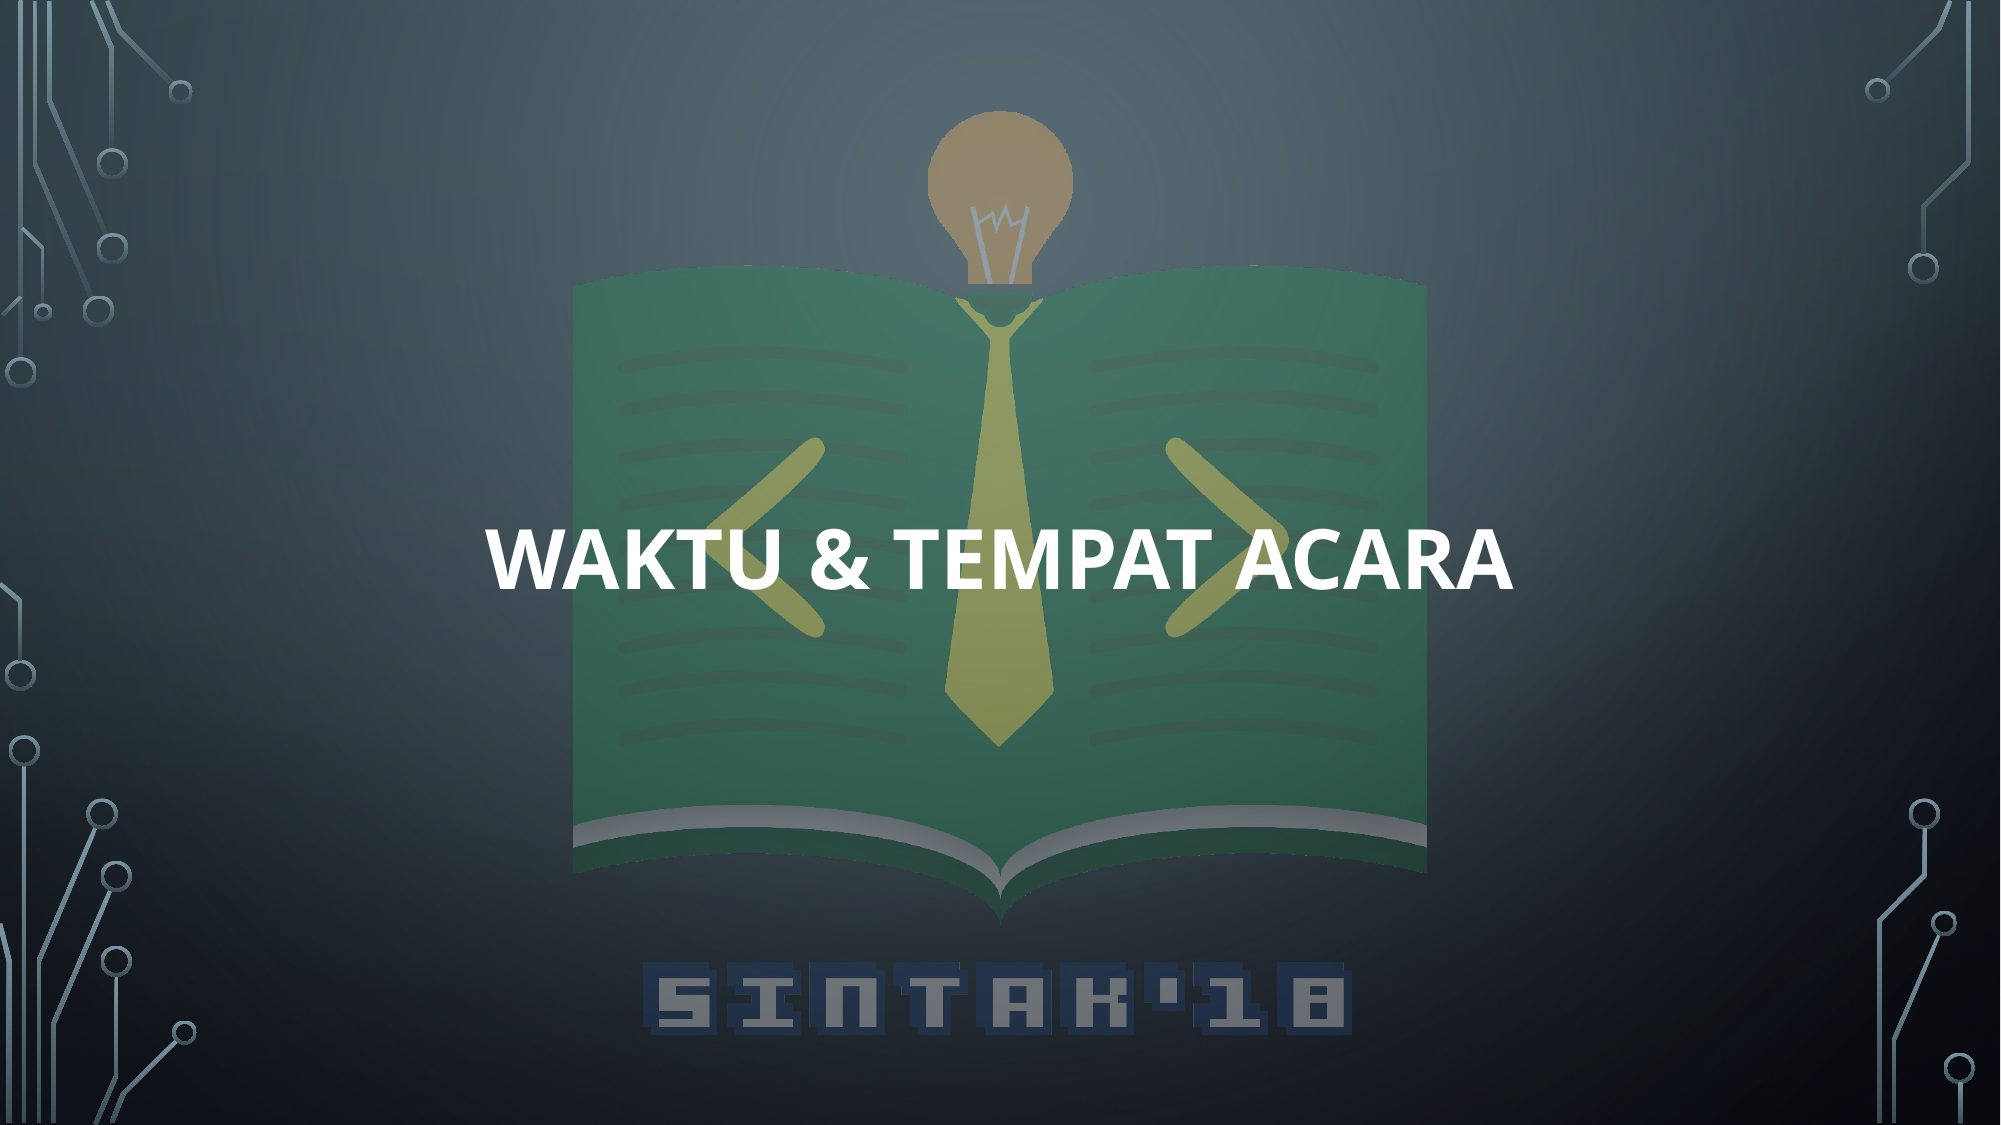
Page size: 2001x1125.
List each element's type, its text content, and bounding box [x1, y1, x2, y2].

title Waktu & tempat ACARA [294, 454, 573, 671]
picture [573, 89, 1427, 1036]
title Waktu & tempat ACARA [1427, 454, 1706, 671]
